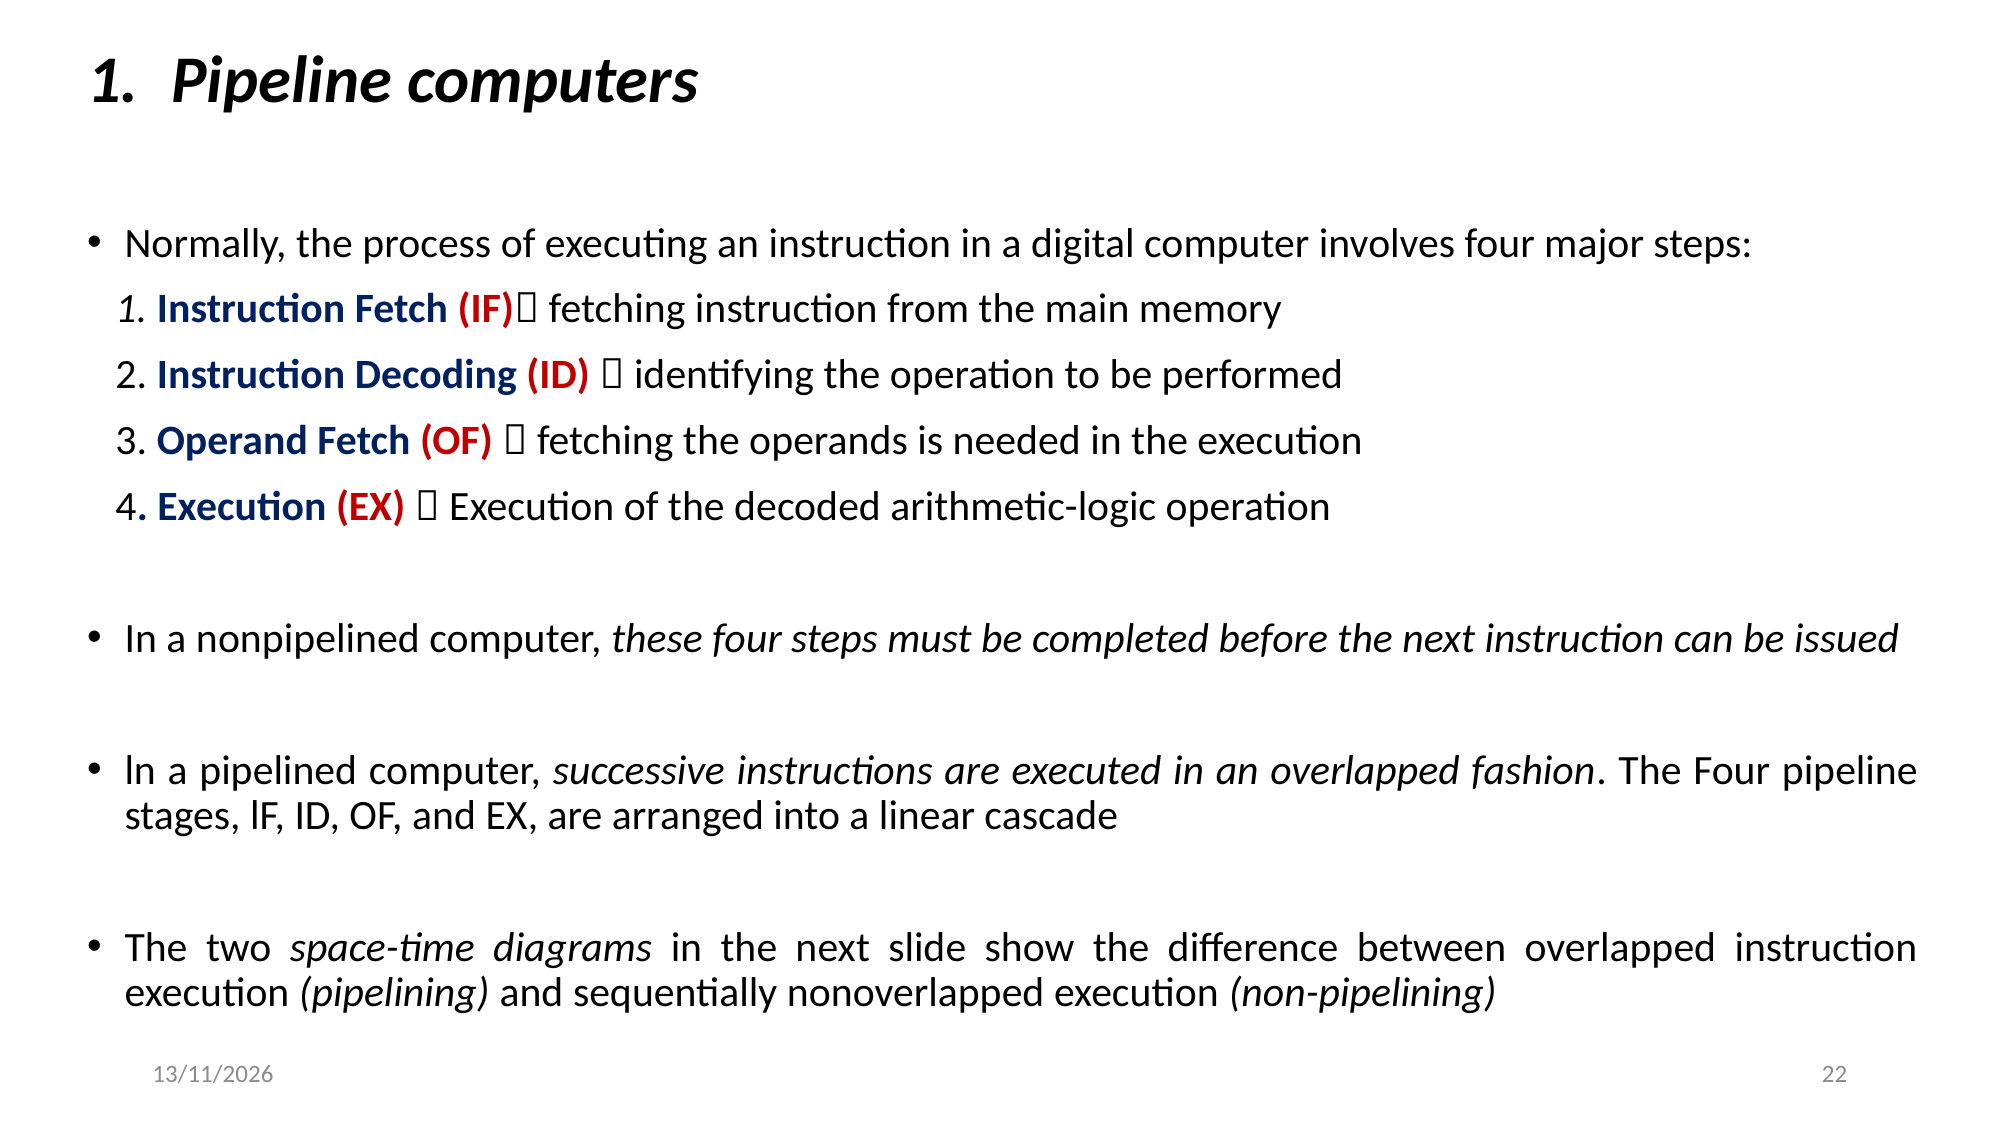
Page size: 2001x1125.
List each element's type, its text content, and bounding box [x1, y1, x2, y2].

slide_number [137, 1042, 588, 1103]
slide_number 22 [1412, 1042, 1863, 1103]
list Pipeline computers Normally, the process of executing an instruction in a digital computer involves four major steps: 1. Instruction Fetch (IF) fetching instruction from the main memory 2. Instruction Decoding (ID)  identifying the operation to be performed 3. Operand Fetch (OF)  fetching the operands is needed in the execution 4. Execution (EX)  Execution of the decoded arithmetic-logic operation In a nonpipelined computer, these four steps must be completed before the next instruction can be issued ln a pipelined computer, successive instructions are executed in an overlapped fashion. The Four pipeline stages, lF, ID, OF, and EX, are arranged into a linear cascade The two space-time diagrams in the next slide show the difference between overlapped instruction execution (pipelining) and sequentially nonoverlapped execution (non-pipelining) [71, 36, 1933, 1104]
